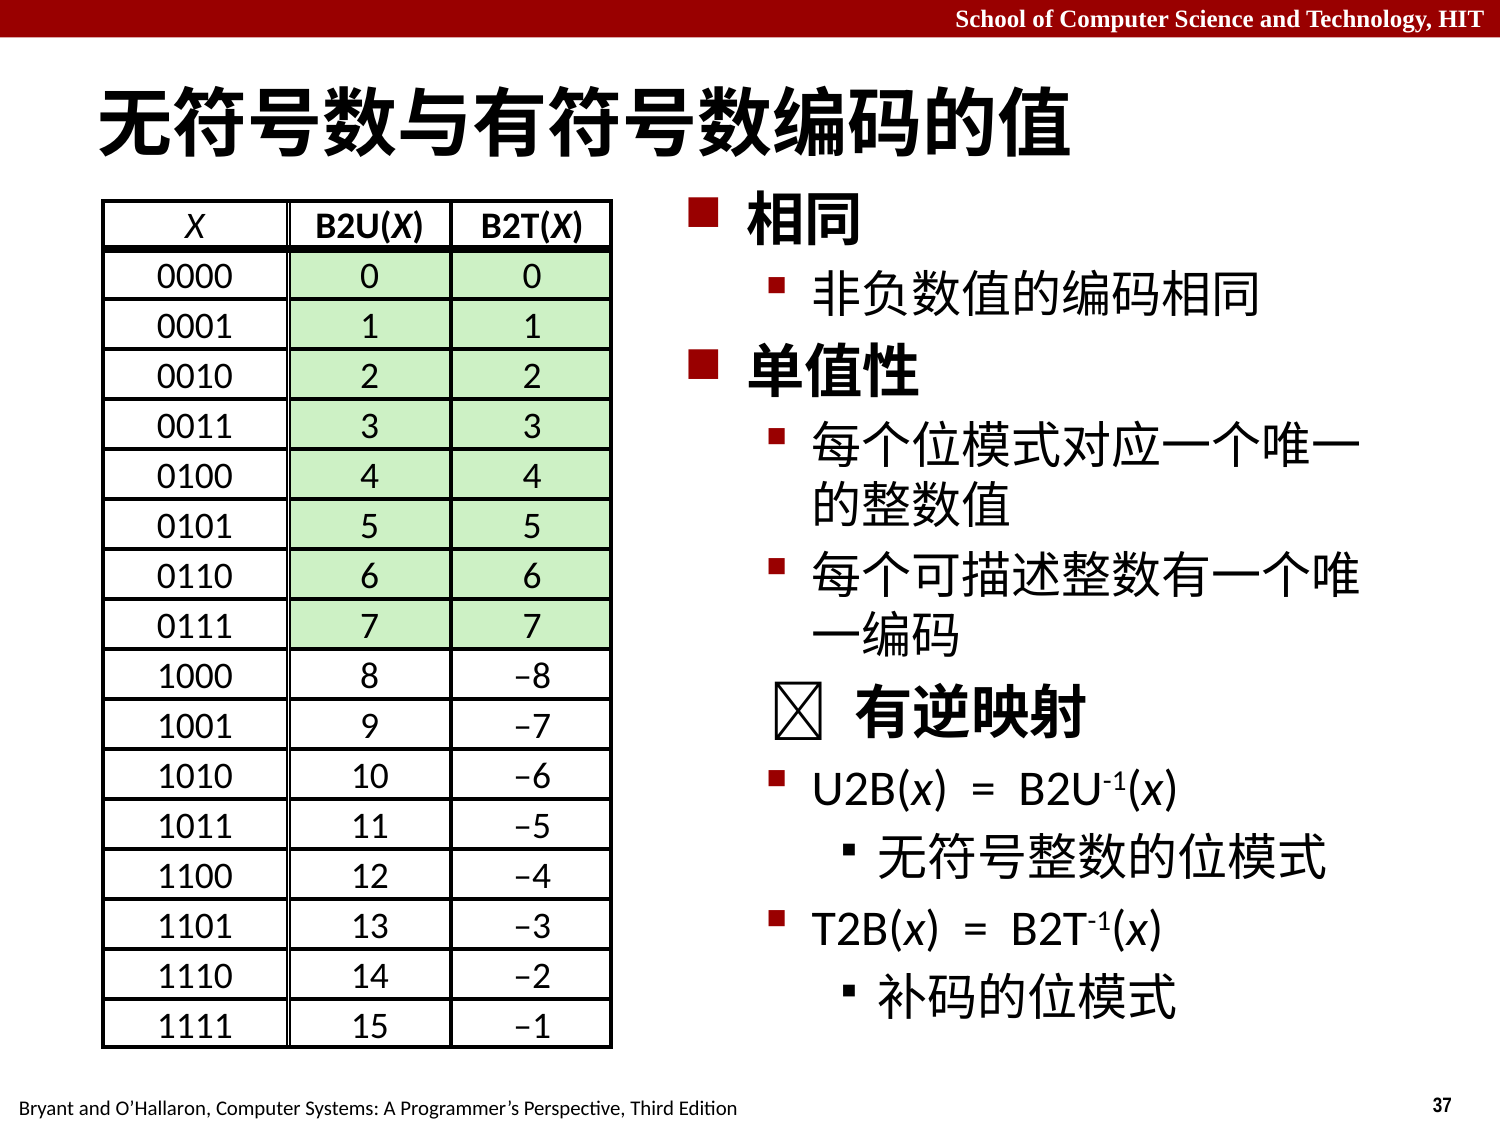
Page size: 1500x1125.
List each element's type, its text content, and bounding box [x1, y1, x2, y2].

title 无符号数与有符号数编码的值 [87, 71, 1097, 268]
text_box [101, 199, 613, 1049]
list 相同 非负数值的编码相同 单值性 每个位模式对应一个唯一的整数值 每个可描述整数有一个唯一编码  有逆映射 U2B(x) = B2U-1(x) 无符号整数的位模式 T2B(x) = B2T-1(x) 补码的位模式 [674, 174, 1407, 1125]
